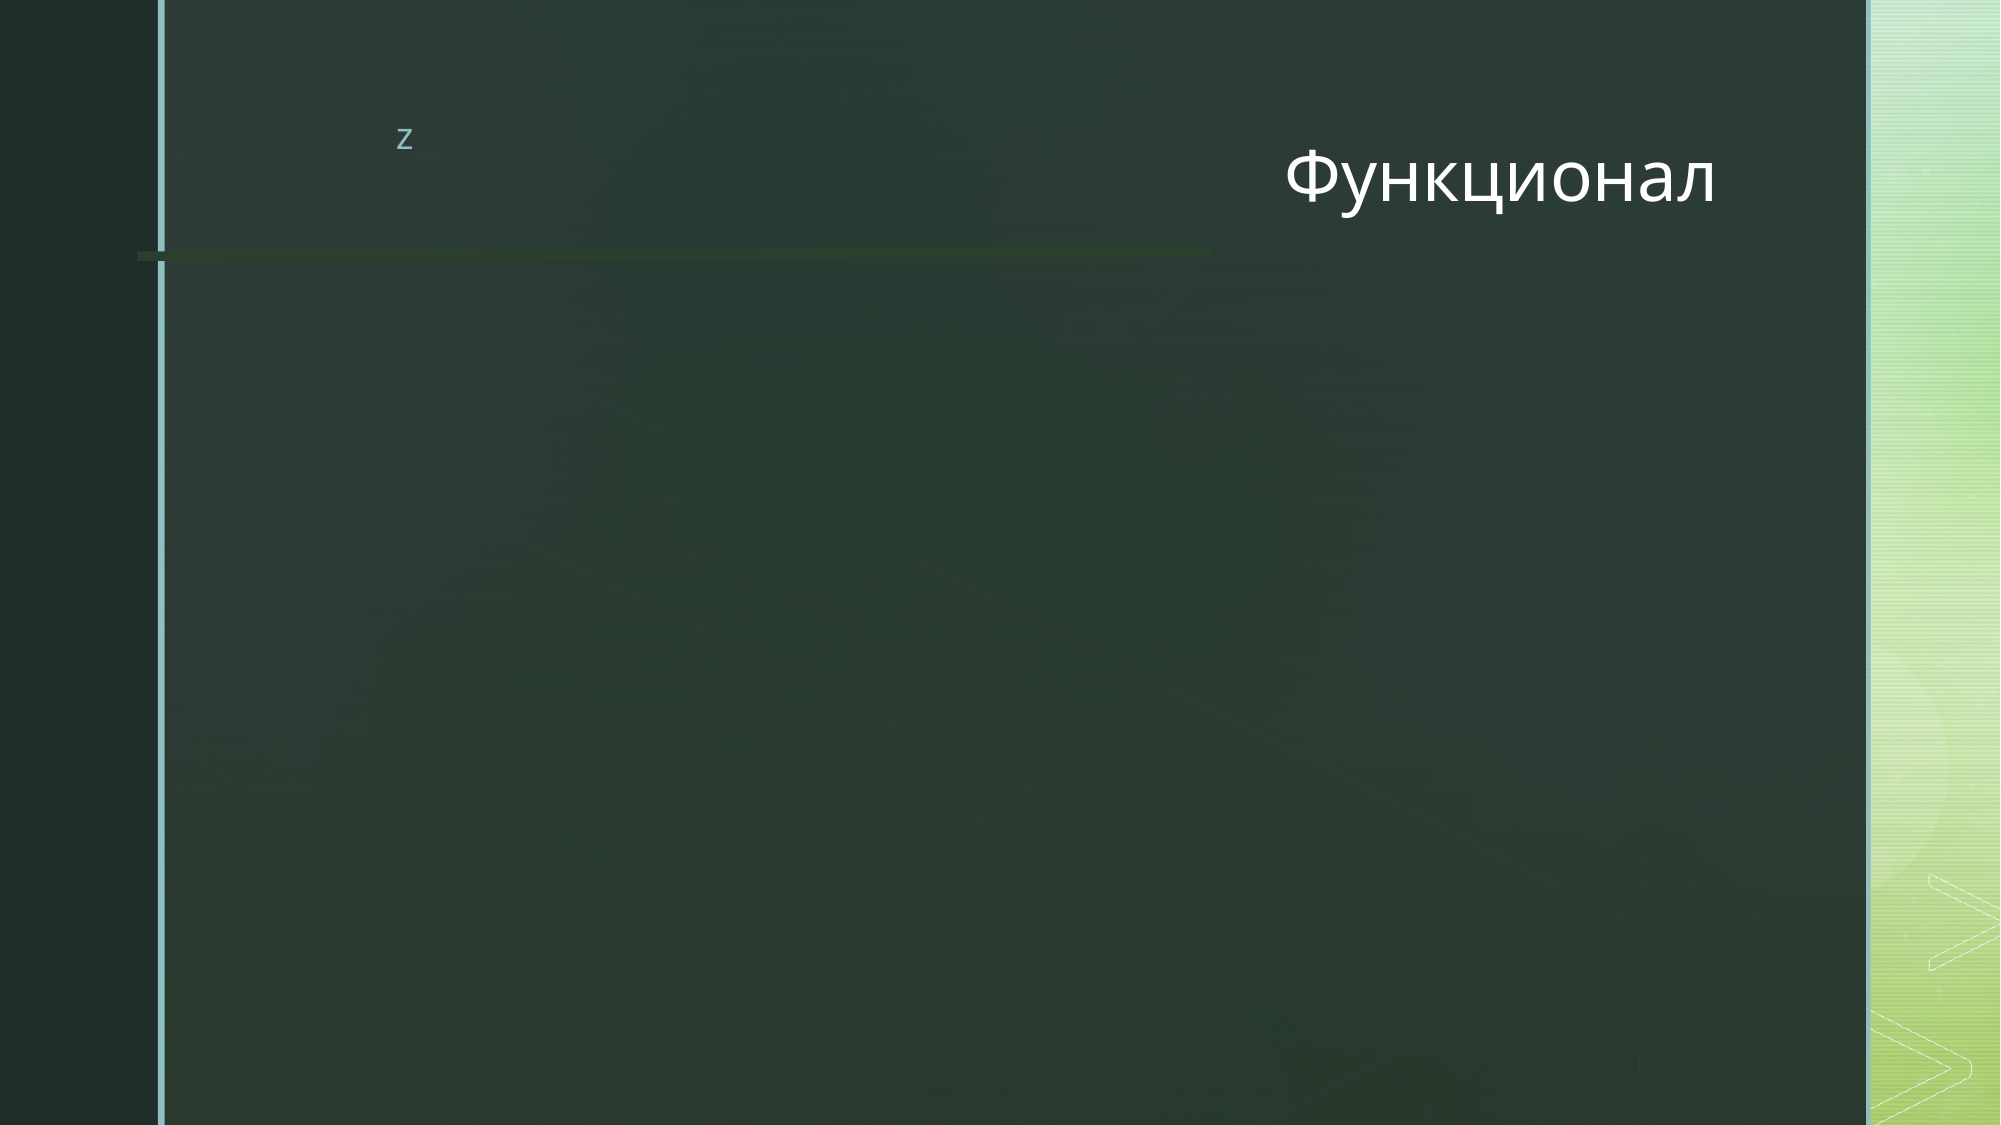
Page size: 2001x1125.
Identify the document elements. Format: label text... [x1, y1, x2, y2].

title Функционал [428, 132, 1734, 310]
picture [1871, 0, 2001, 1125]
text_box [136, 251, 1213, 257]
